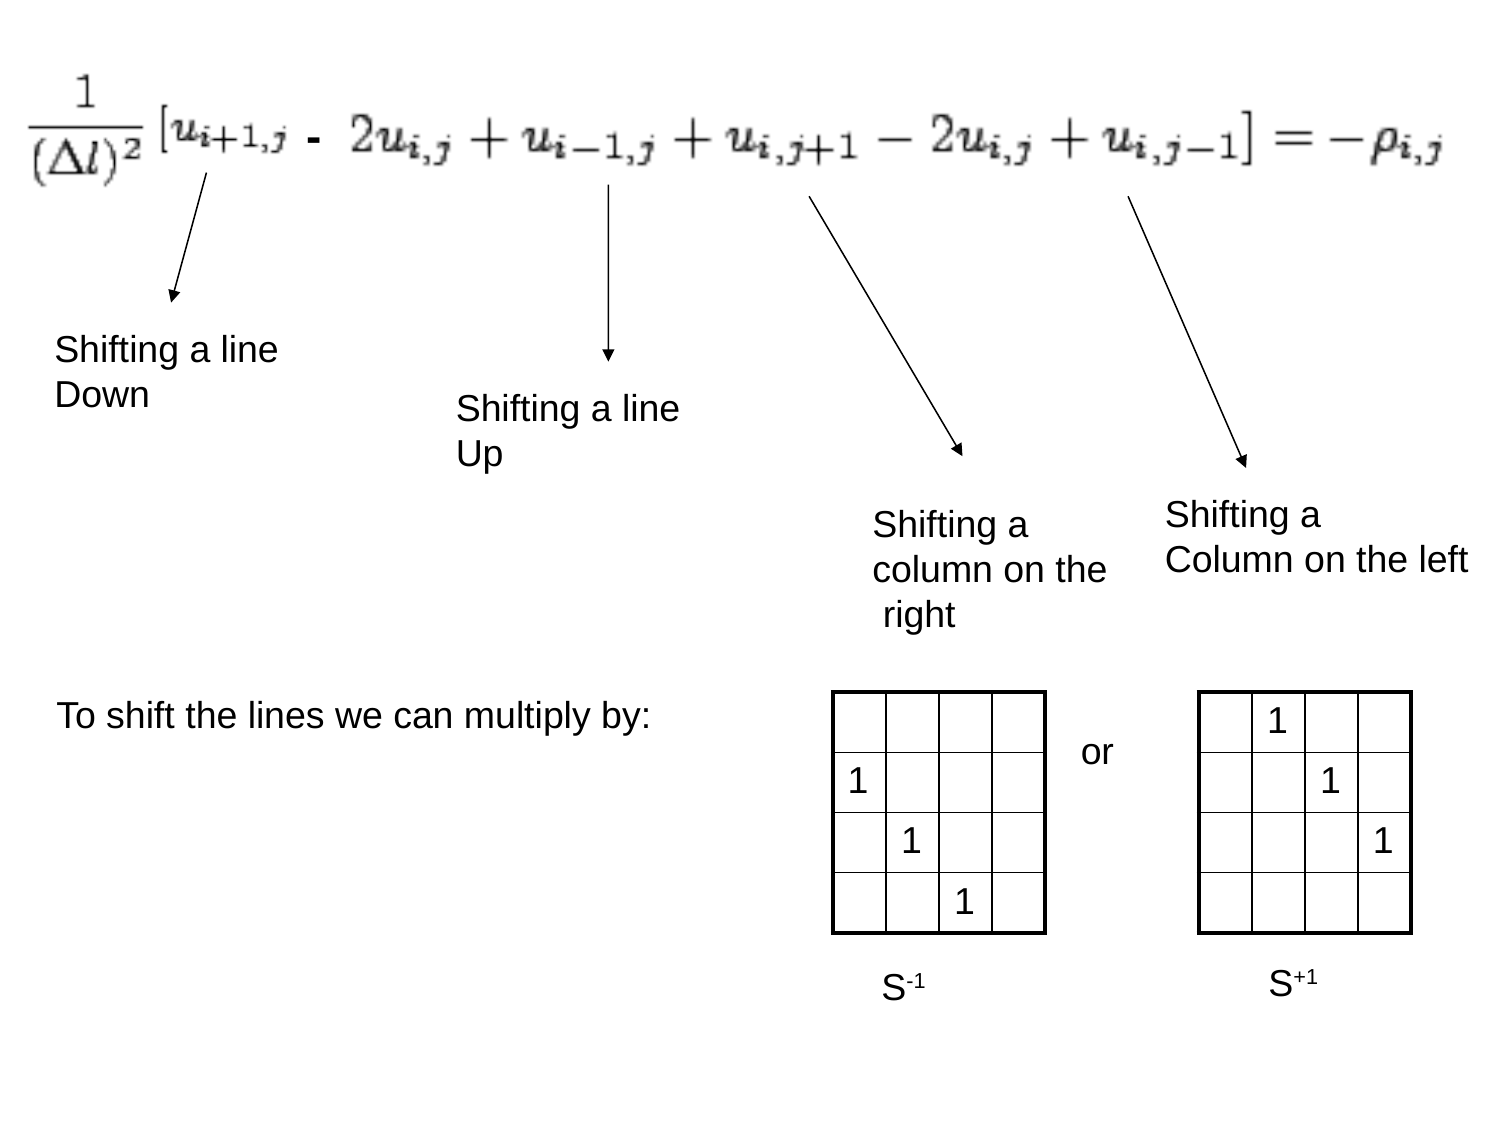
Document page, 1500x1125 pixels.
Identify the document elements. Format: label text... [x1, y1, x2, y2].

table_cell [1253, 813, 1304, 872]
table_cell 1 [835, 753, 885, 812]
table_cell 1 [940, 873, 991, 931]
text_box [1140, 226, 1247, 468]
table_cell [1253, 873, 1304, 931]
table_cell [1201, 873, 1251, 931]
text_box S-1 [866, 955, 941, 1016]
table_cell [1201, 813, 1251, 872]
table_header [1359, 694, 1409, 752]
table_cell 1 [1306, 753, 1357, 812]
table_cell [835, 813, 885, 872]
table_header [835, 694, 885, 752]
table_cell [993, 813, 1043, 872]
text_box [168, 226, 193, 303]
table_cell [1359, 873, 1409, 931]
table_cell [1359, 753, 1409, 812]
table_cell [940, 753, 991, 812]
table_cell [993, 873, 1043, 931]
text_box [826, 226, 963, 457]
table_cell [1253, 753, 1304, 812]
table_cell 1 [887, 813, 938, 872]
table_cell [940, 813, 991, 872]
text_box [17, 66, 1454, 218]
table_cell [887, 873, 938, 931]
table_cell [993, 753, 1043, 812]
text_box Shifting a line Up [441, 376, 696, 527]
text_box S+1 [1253, 951, 1333, 1011]
table_cell 1 [1359, 813, 1409, 872]
table_header [993, 694, 1043, 752]
table_header [1306, 694, 1357, 752]
table_cell [835, 873, 885, 931]
table_header [940, 694, 991, 752]
text_box [602, 226, 615, 362]
table_header [887, 694, 938, 752]
text_box or [1066, 719, 1130, 779]
table_header [1201, 694, 1251, 752]
text_box Shifting a column on the right [857, 492, 1123, 688]
table_cell [1306, 873, 1357, 931]
text_box Shifting a Column on the left [1150, 483, 1484, 633]
table_cell [887, 753, 938, 812]
table_header 1 [1253, 694, 1304, 752]
text_box Shifting a line Down [39, 317, 294, 468]
text_box To shift the lines we can multiply by: [41, 683, 667, 789]
table_cell [1201, 753, 1251, 812]
table_cell [1306, 813, 1357, 872]
